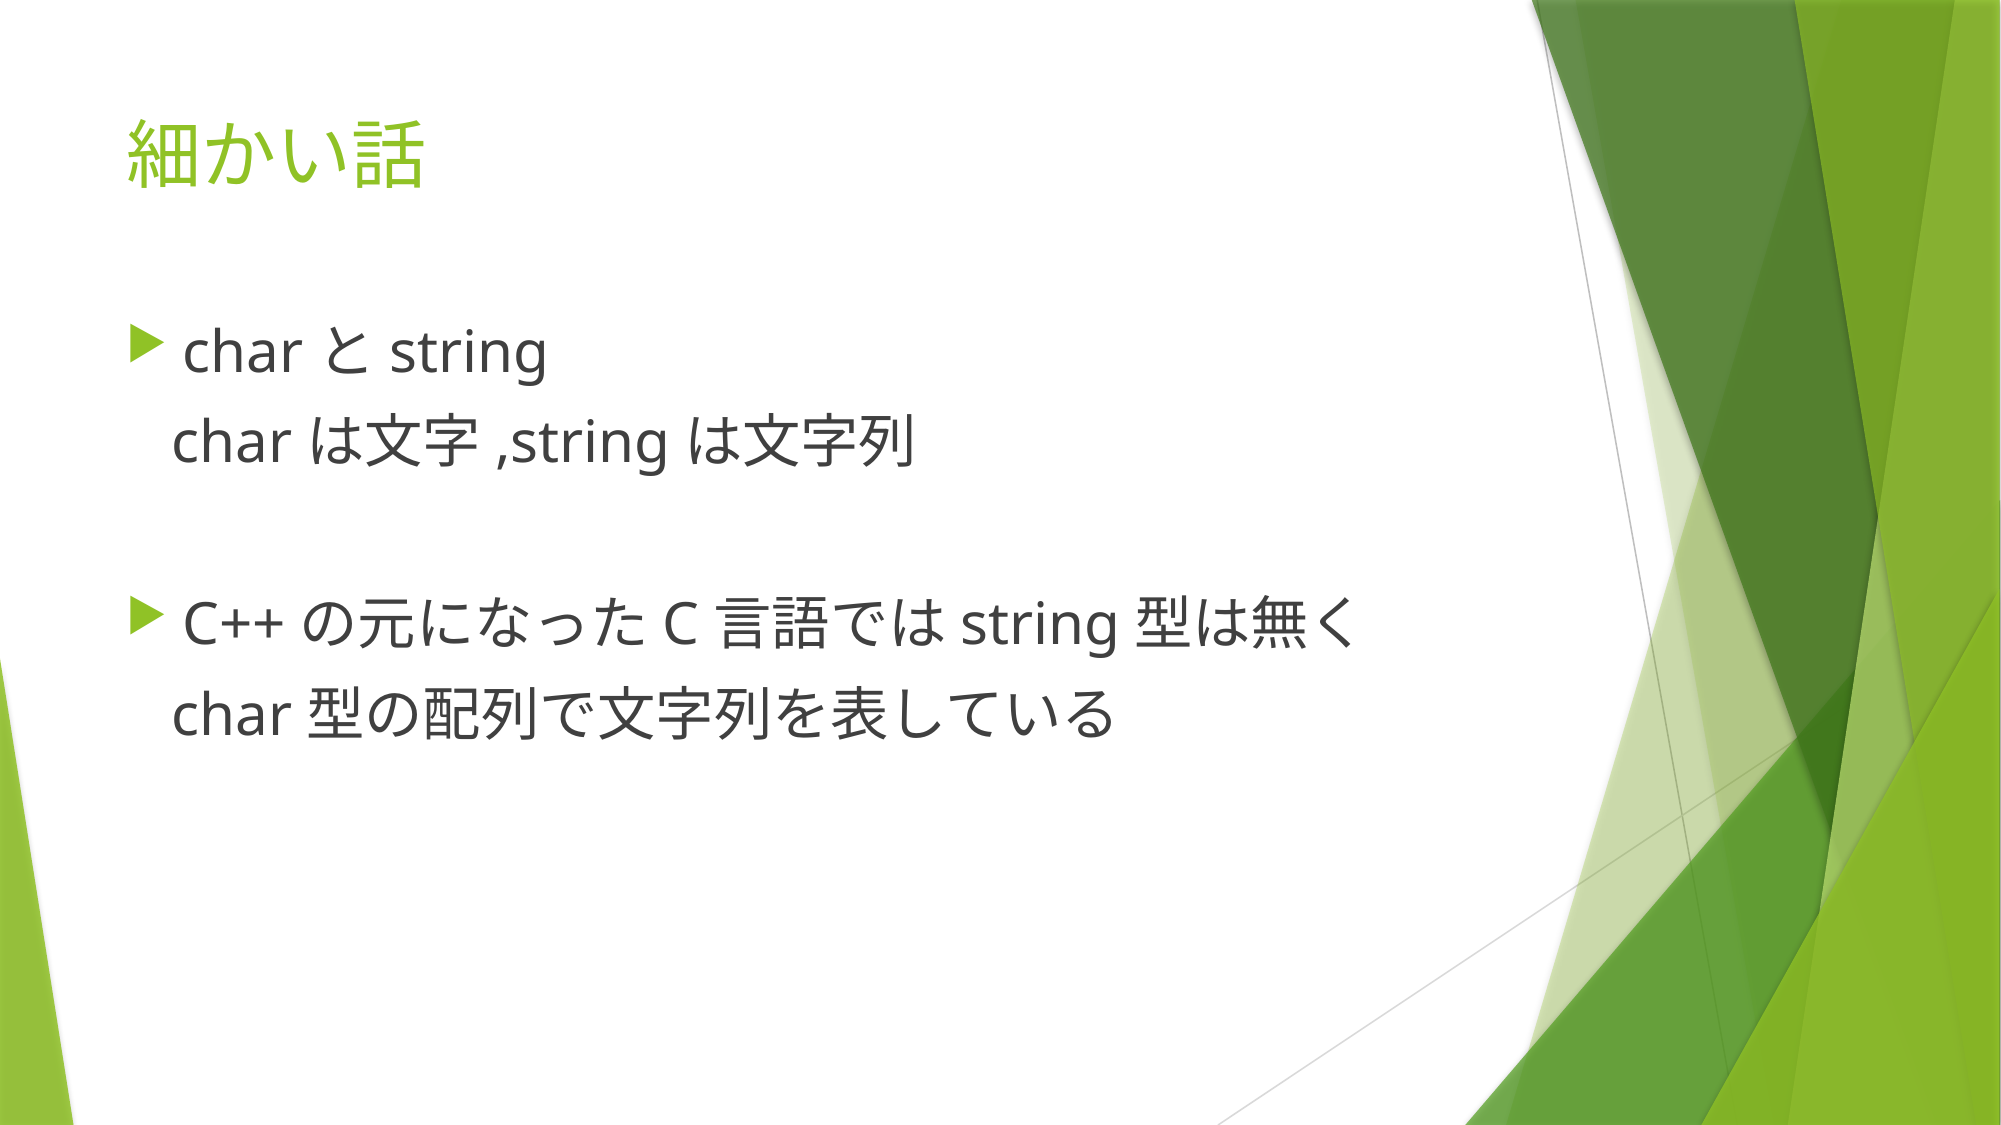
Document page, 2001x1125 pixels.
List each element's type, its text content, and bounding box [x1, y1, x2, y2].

list charとstring charは文字,stringは文字列 C++の元になったC言語ではstring型は無く char型の配列で文字列を表している [111, 306, 1522, 944]
title 細かい話 [111, 99, 1522, 306]
